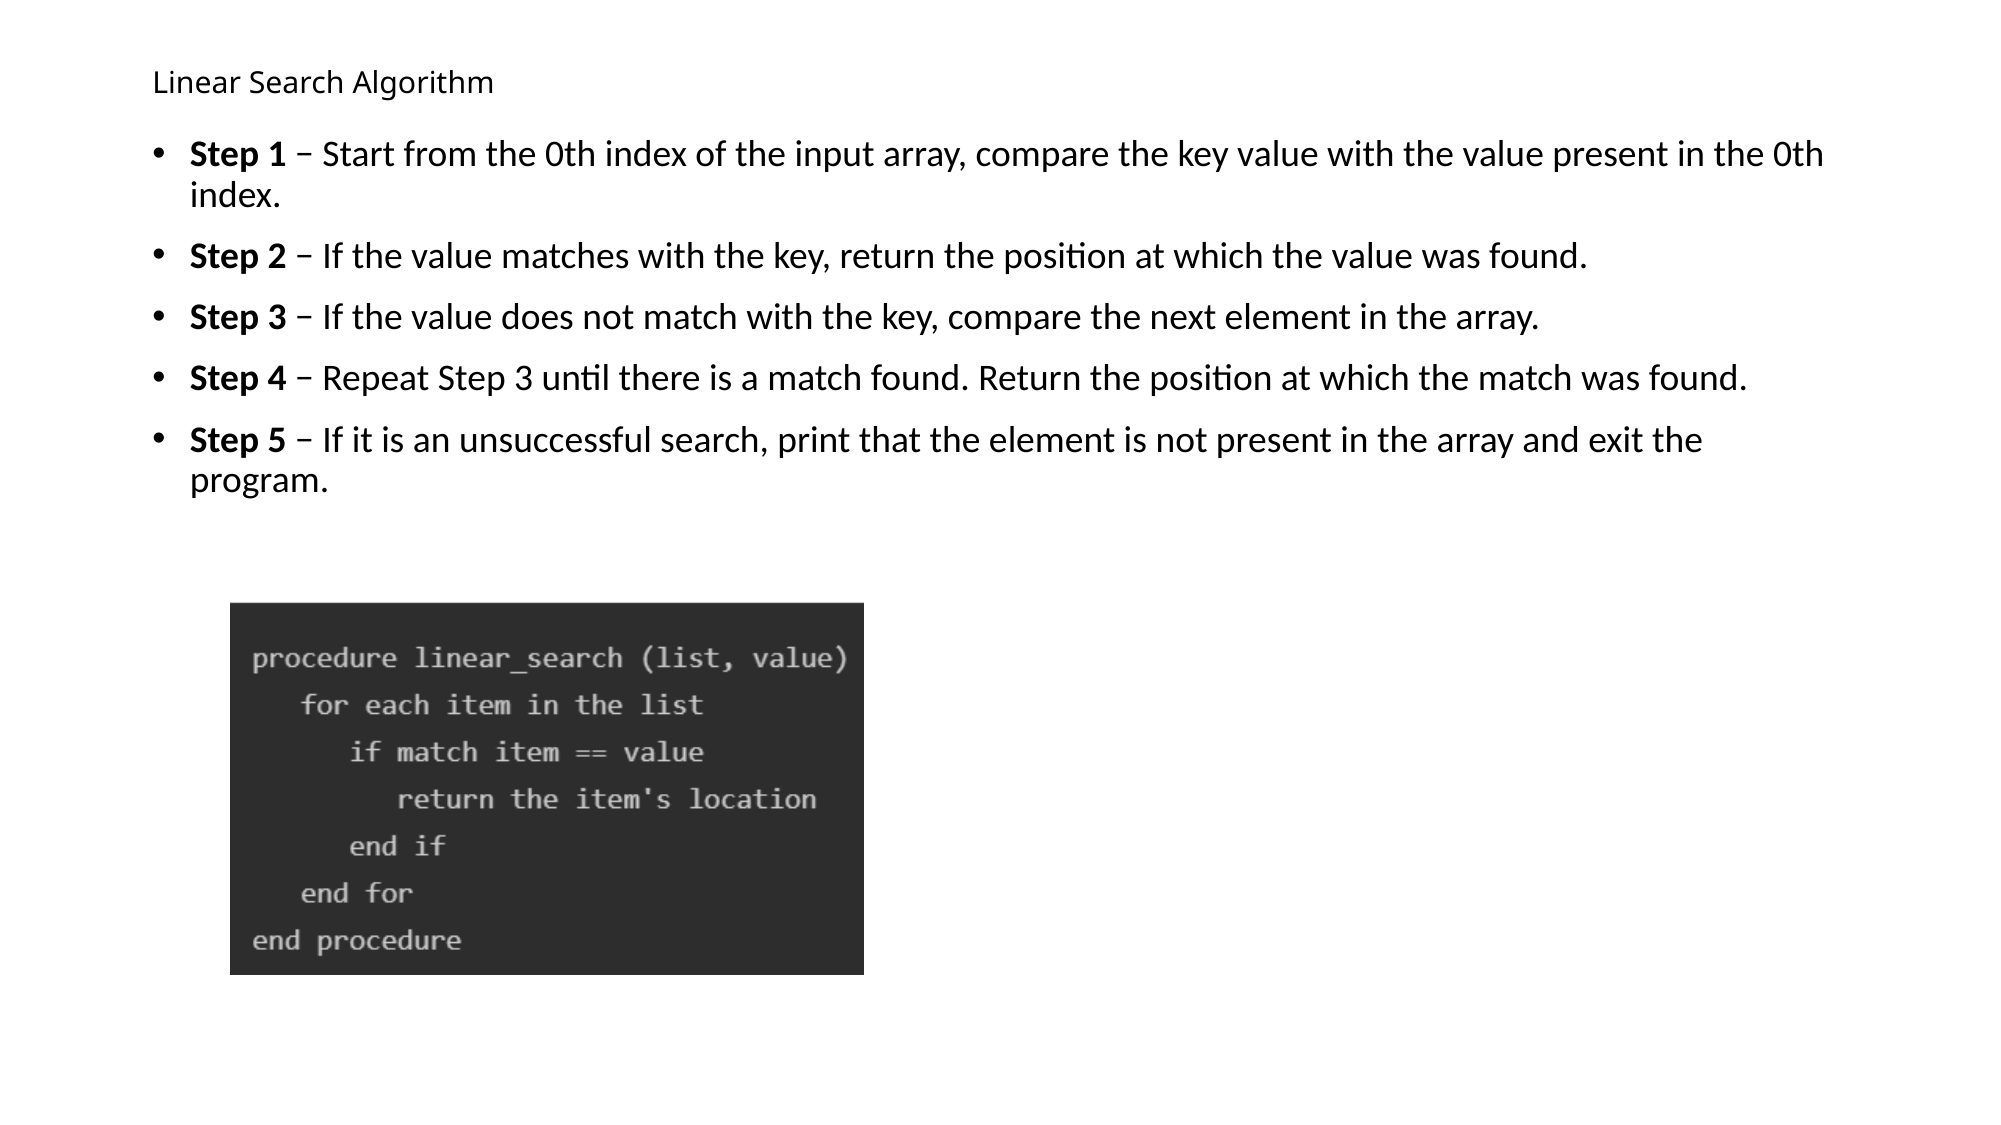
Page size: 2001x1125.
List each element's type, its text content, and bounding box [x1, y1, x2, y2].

title Linear Search Algorithm [137, 59, 1863, 126]
list Step 1 − Start from the 0th index of the input array, compare the key value with the value present in the 0th index. Step 2 − If the value matches with the key, return the position at which the value was found. Step 3 − If the value does not match with the key, compare the next element in the array. Step 4 − Repeat Step 3 until there is a match found. Return the position at which the match was found. Step 5 − If it is an unsuccessful search, print that the element is not present in the array and exit the program. [137, 126, 1863, 1014]
picture [230, 600, 864, 975]
